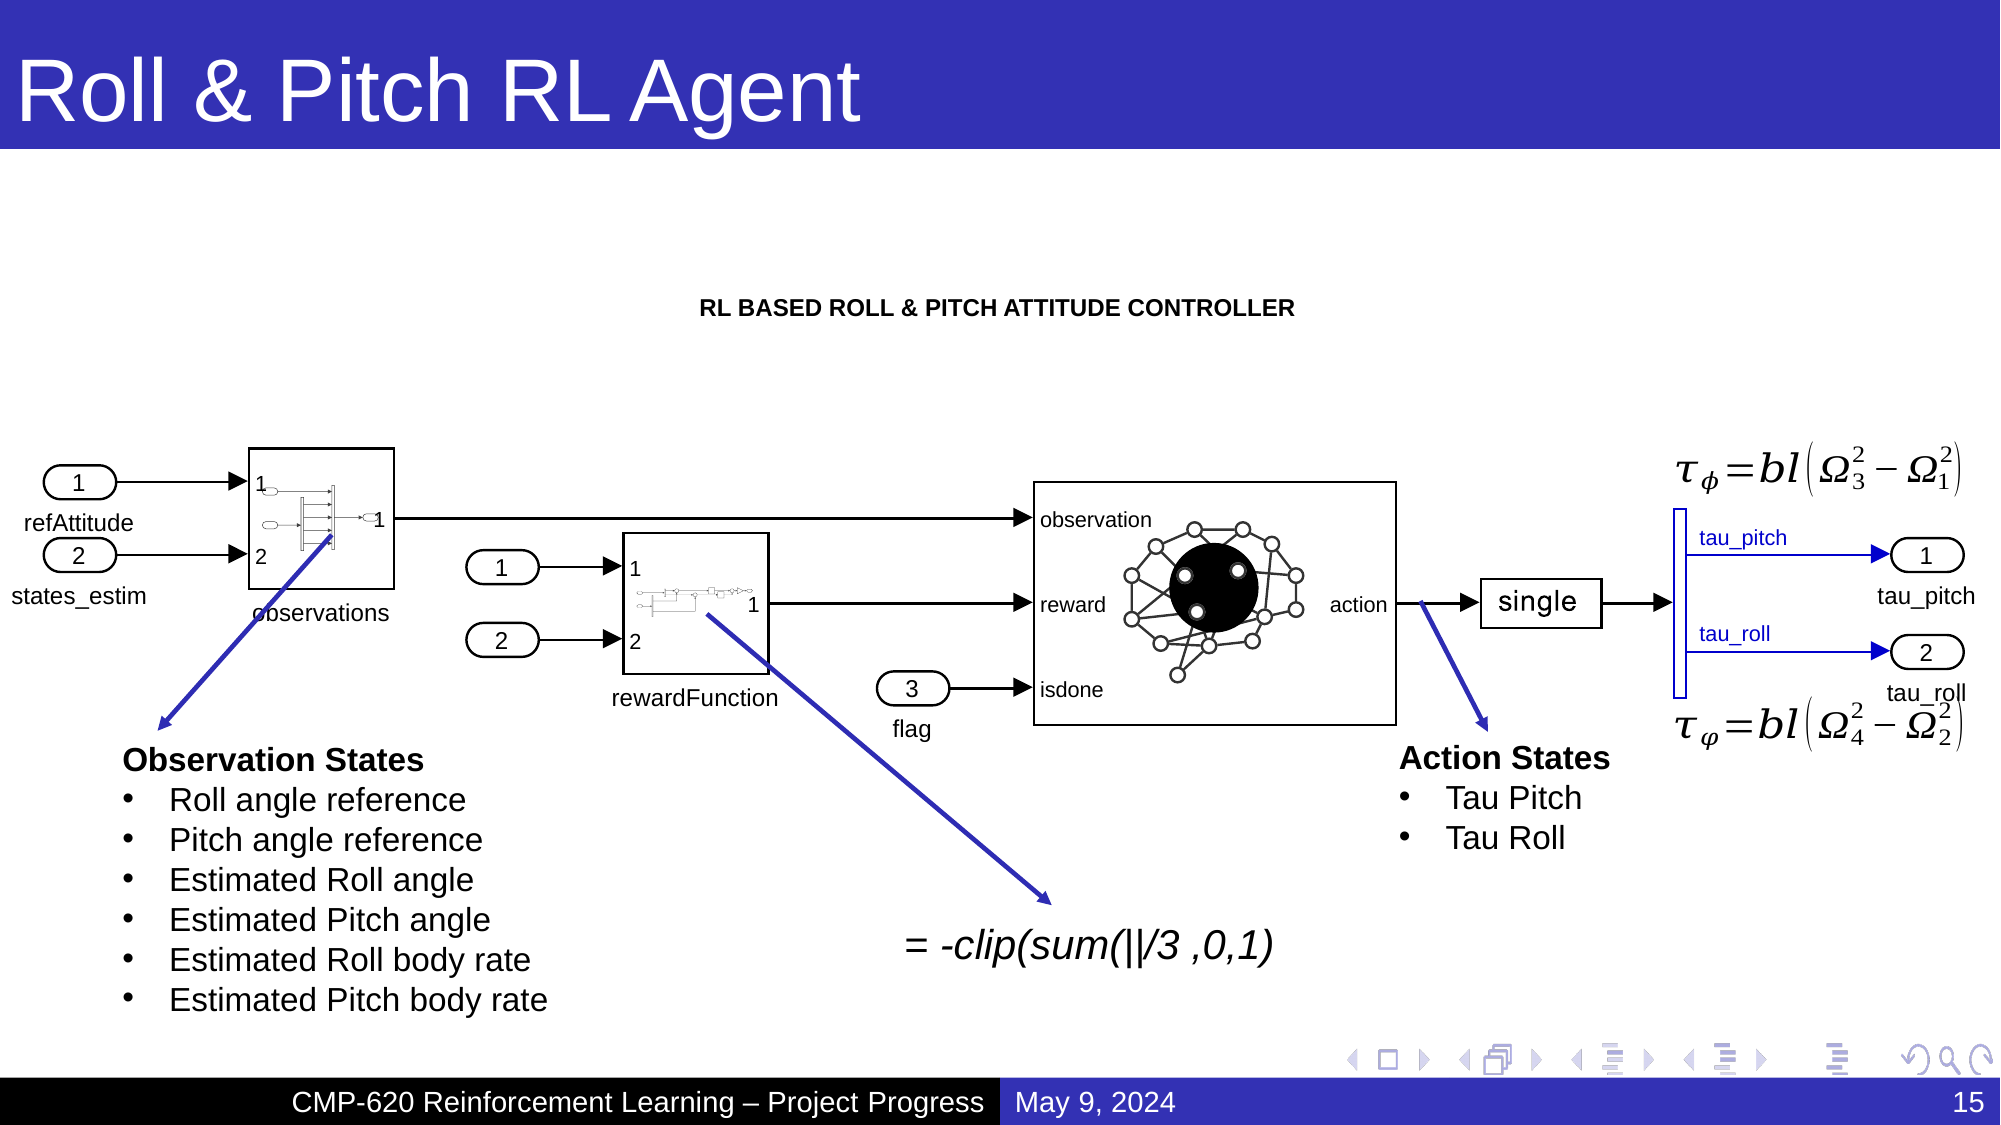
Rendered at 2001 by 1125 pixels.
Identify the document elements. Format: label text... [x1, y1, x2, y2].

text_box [706, 613, 1052, 906]
title Roll & Pitch RL Agent [0, 0, 2000, 149]
text_box Action States Tau Pitch Tau Roll [1384, 758, 1703, 864]
picture [3, 281, 1983, 748]
footer CMP-620 Reinforcement Learning – Project Progress [0, 1077, 1000, 1125]
text_box Observation States Roll angle reference Pitch angle reference Estimated Roll angle Estimated Pitch angle Estimated Roll body rate Estimated Pitch body rate [107, 758, 588, 1025]
slide_number 15 [1449, 1077, 2000, 1125]
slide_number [1000, 1077, 1449, 1125]
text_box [1420, 600, 1489, 733]
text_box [157, 534, 333, 731]
picture [1345, 1038, 1993, 1075]
